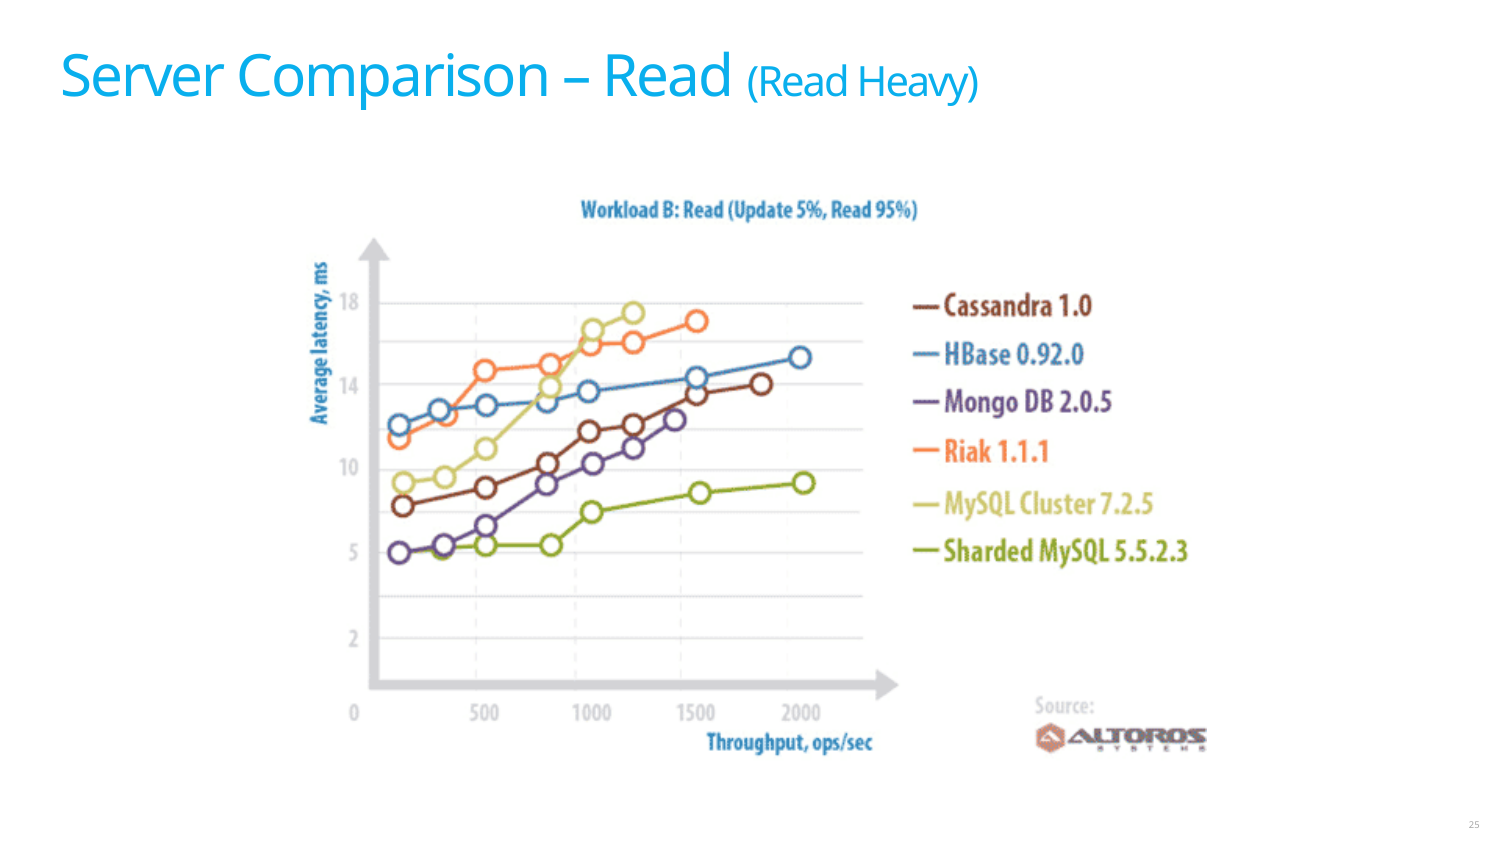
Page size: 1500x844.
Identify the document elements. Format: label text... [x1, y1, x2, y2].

slide_number 25 [1144, 813, 1495, 839]
title Server Comparison – Read (Read Heavy) [38, 34, 1463, 118]
picture [284, 153, 1208, 793]
